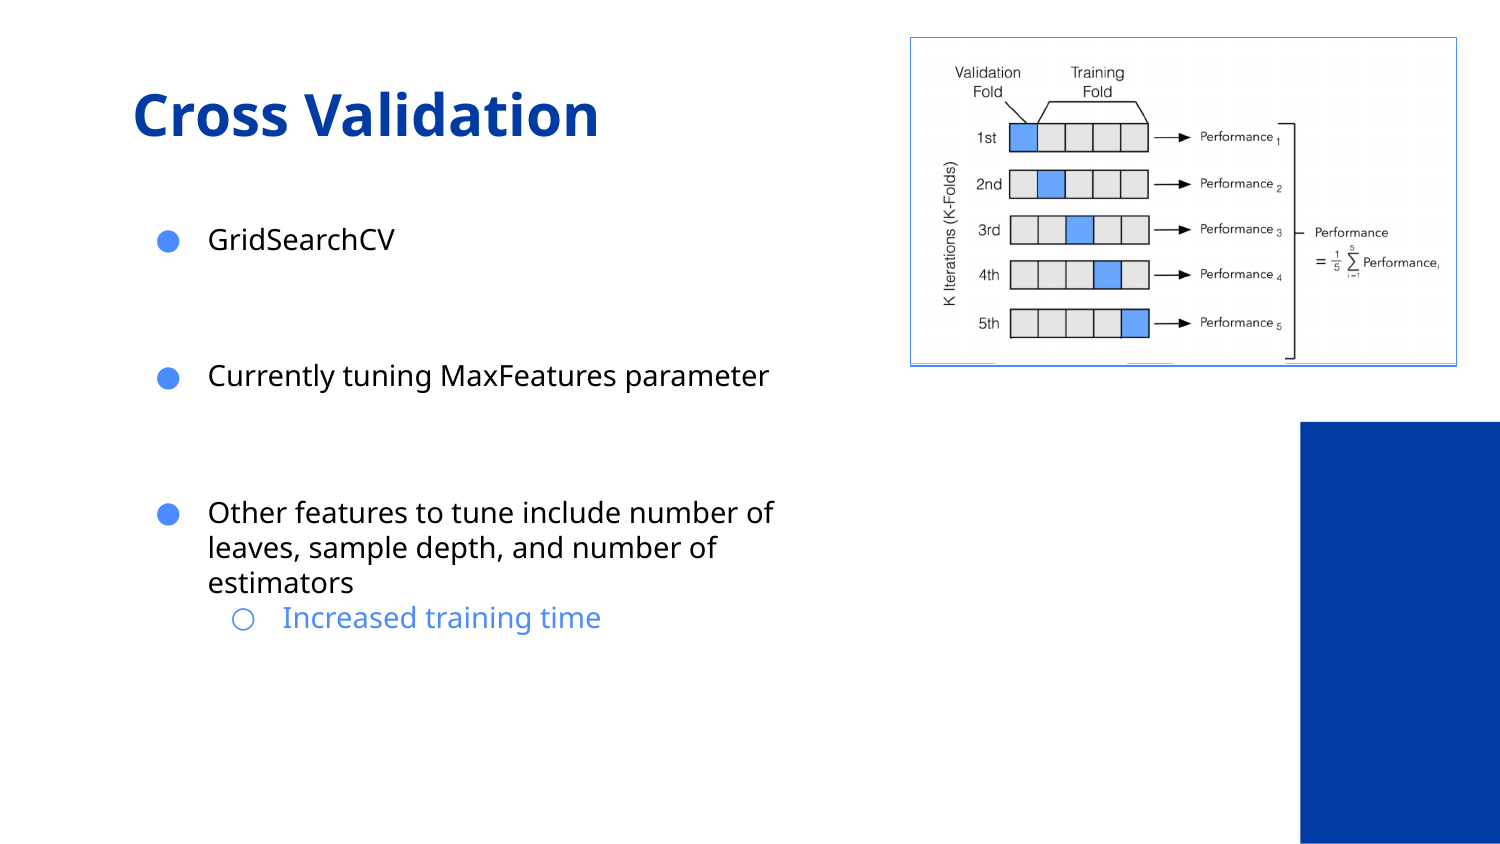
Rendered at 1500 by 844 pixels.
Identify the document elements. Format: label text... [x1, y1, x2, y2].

subtitle GridSearchCV Currently tuning MaxFeatures parameter Other features to tune include number of leaves, sample depth, and number of estimators Increased training time [117, 205, 878, 764]
picture [910, 37, 1456, 366]
title Cross Validation [117, 62, 905, 185]
